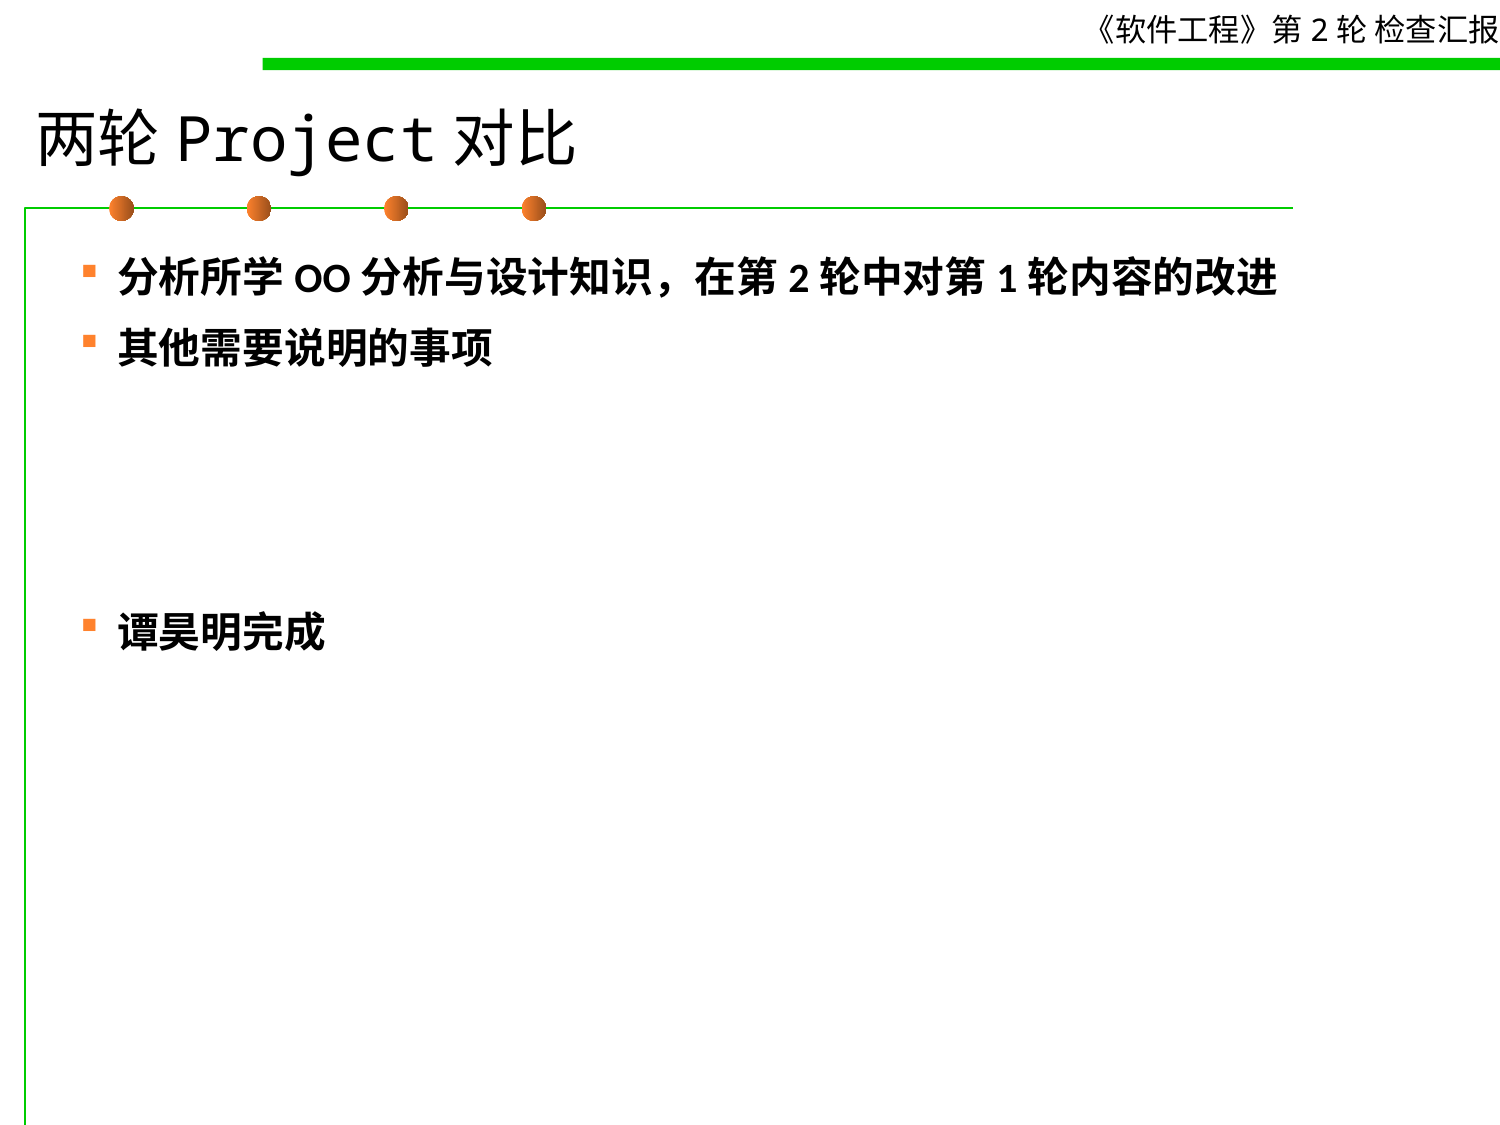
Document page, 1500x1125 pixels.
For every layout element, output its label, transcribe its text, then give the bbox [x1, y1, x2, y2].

title 两轮Project对比 [20, 83, 1415, 190]
list 分析所学OO分析与设计知识，在第2轮中对第1轮内容的改进 其他需要说明的事项 谭昊明完成 [64, 243, 1412, 1083]
